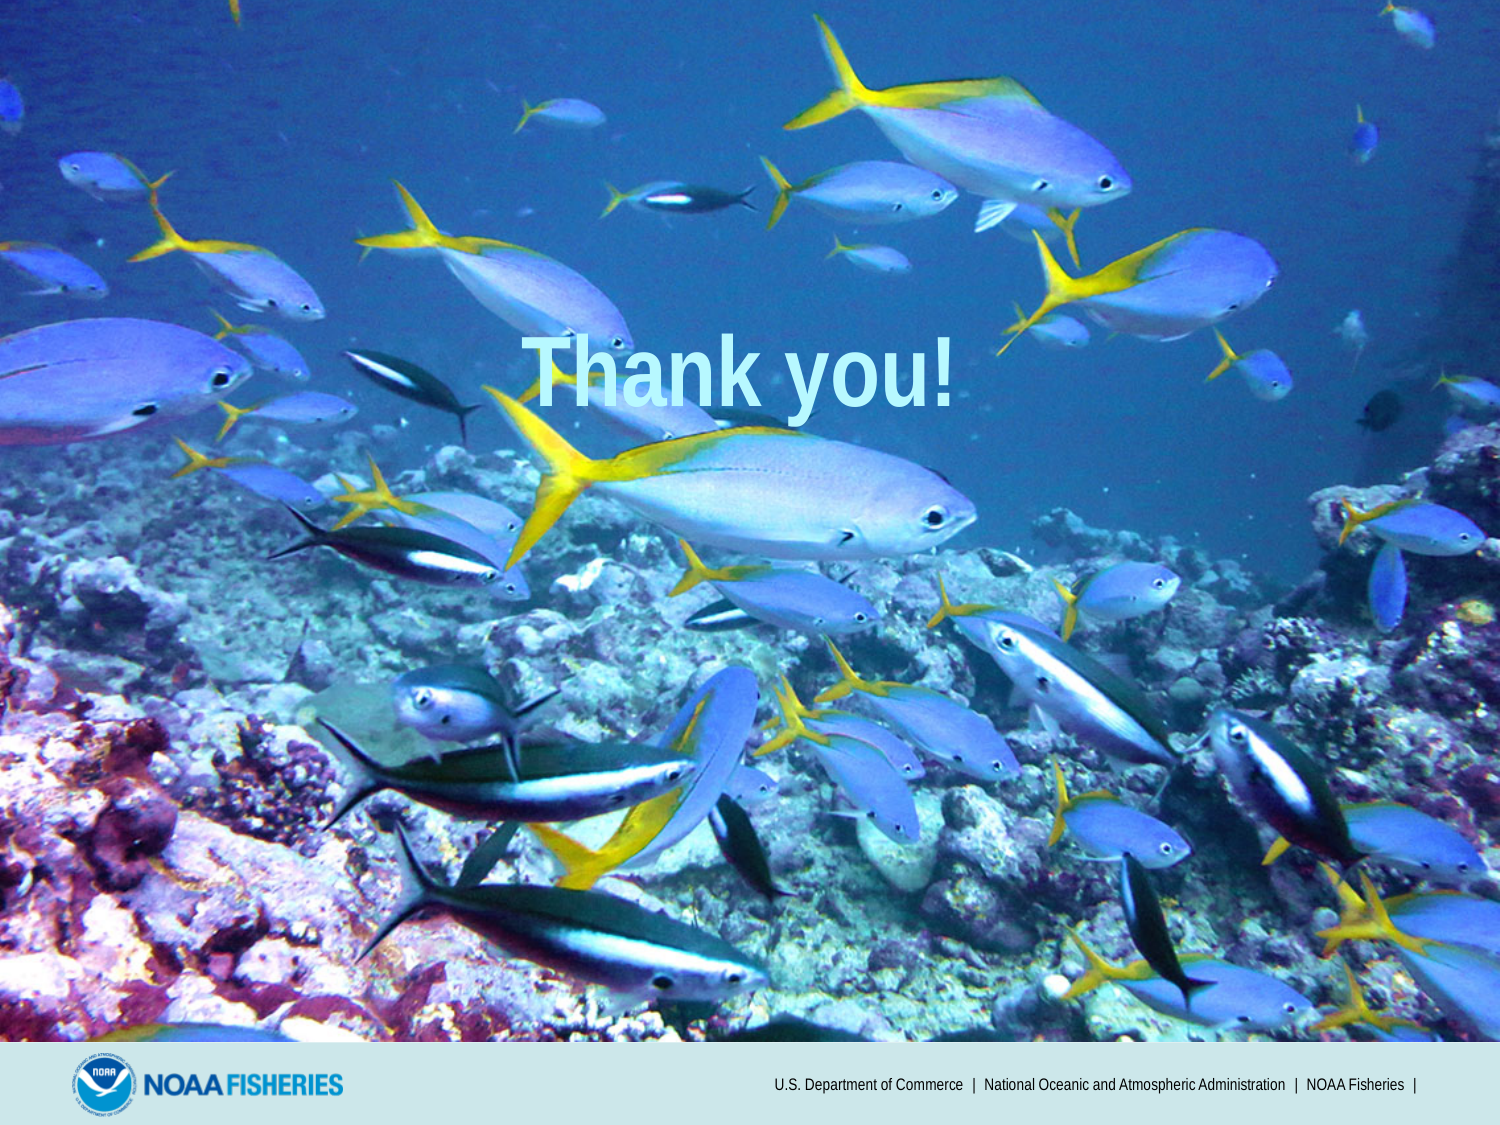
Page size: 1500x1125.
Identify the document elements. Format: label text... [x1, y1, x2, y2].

picture [72, 1053, 343, 1117]
picture [0, 0, 1500, 1043]
picture [334, 1078, 343, 1085]
slide_number U.S. Department of Commerce | National Oceanic and Atmospheric Administration | NOAA Fisheries | [375, 1051, 1425, 1125]
